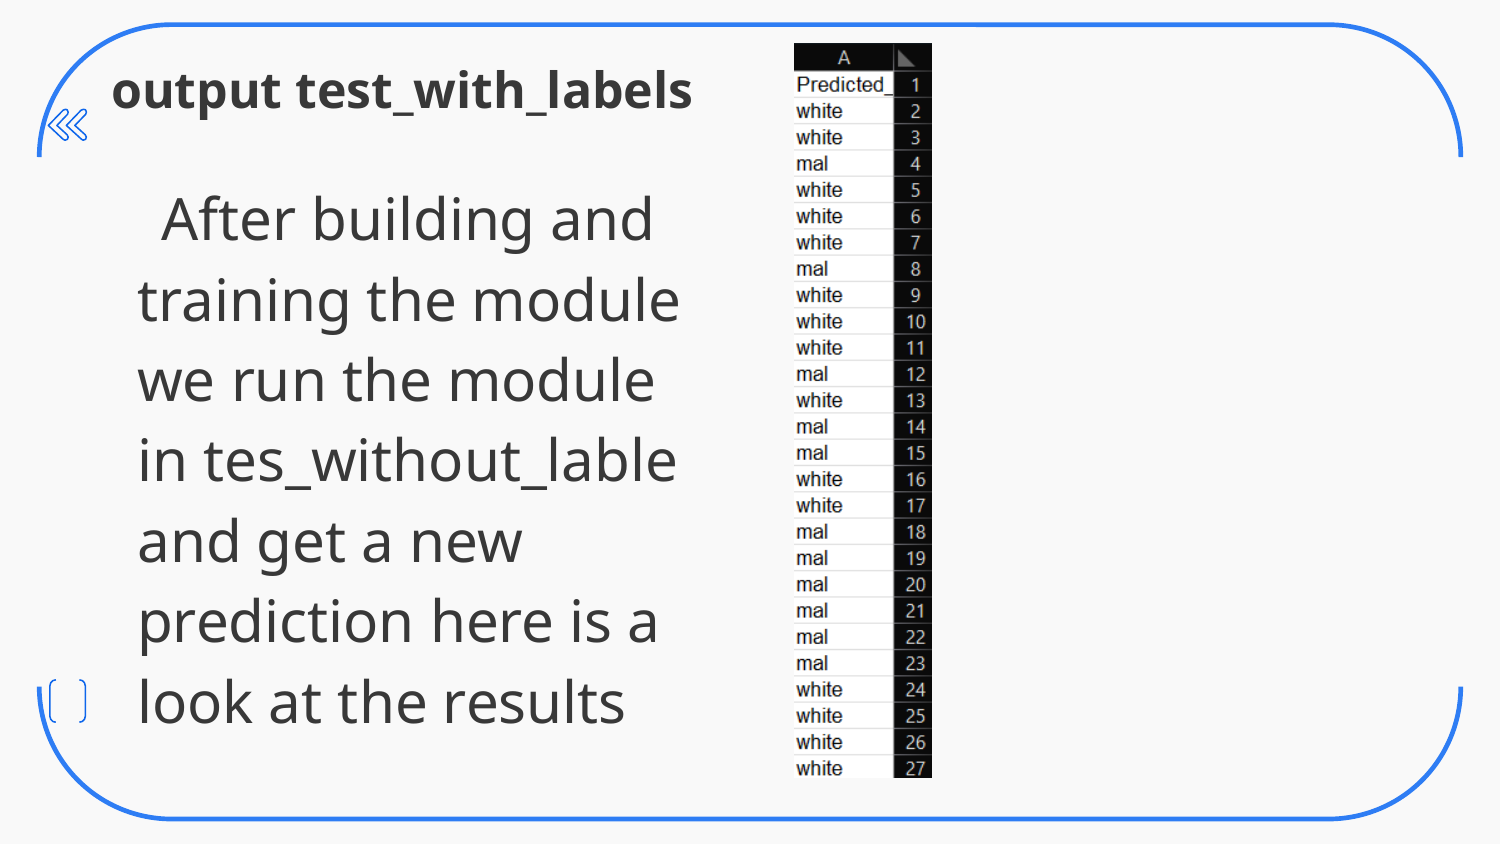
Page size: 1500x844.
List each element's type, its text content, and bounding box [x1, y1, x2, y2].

picture [794, 43, 933, 778]
subtitle After building and training the module we run the module in tes_without_lable and get a new prediction here is a look at the results [47, 284, 729, 750]
title output test_with_labels [95, 43, 762, 129]
